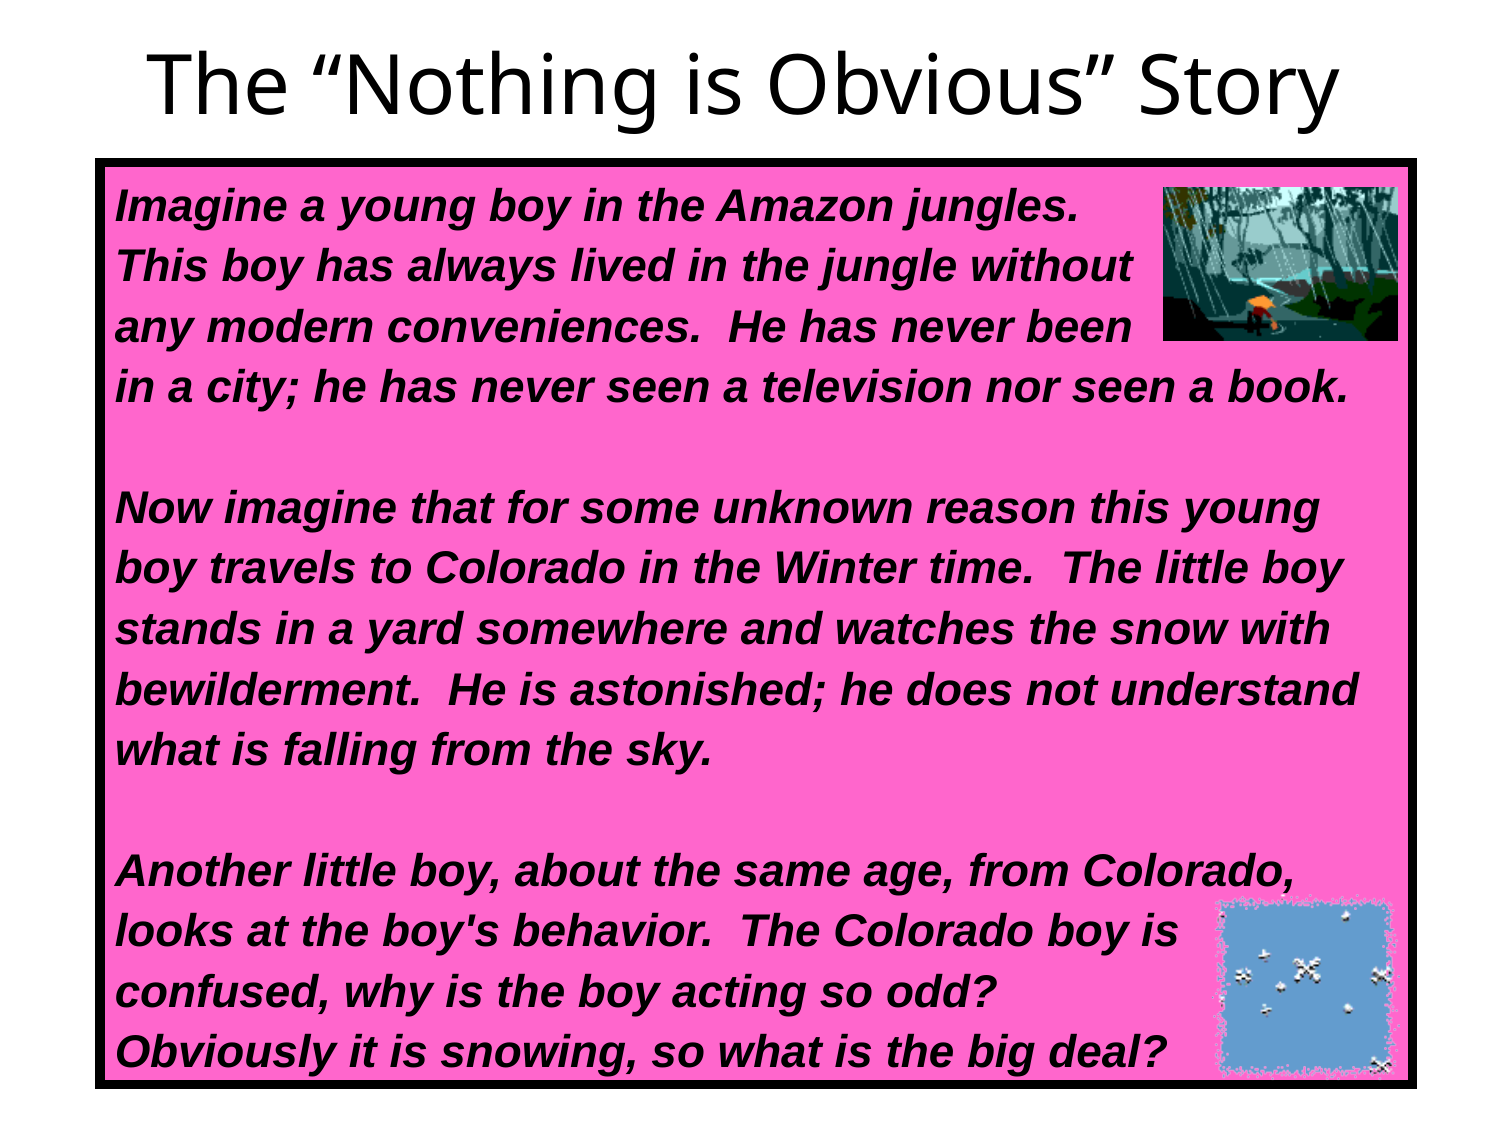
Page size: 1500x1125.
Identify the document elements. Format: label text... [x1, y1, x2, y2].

picture [1162, 187, 1398, 341]
title The “Nothing is Obvious” Story [0, 24, 1488, 138]
text_box Imagine a young boy in the Amazon jungles. This boy has always lived in the jungle without any modern conveniences. He has never been in a city; he has never seen a television nor seen a book. Now imagine that for some unknown reason this young boy travels to Colorado in the Winter time. The little boy stands in a yard somewhere and watches the snow with bewilderment. He is astonished; he does not understand what is falling from the sky. Another little boy, about the same age, from Colorado, looks at the boy's behavior. The Colorado boy is confused, why is the boy acting so odd? Obviously it is snowing, so what is the big deal? [99, 162, 1413, 1085]
picture [1212, 893, 1401, 1082]
